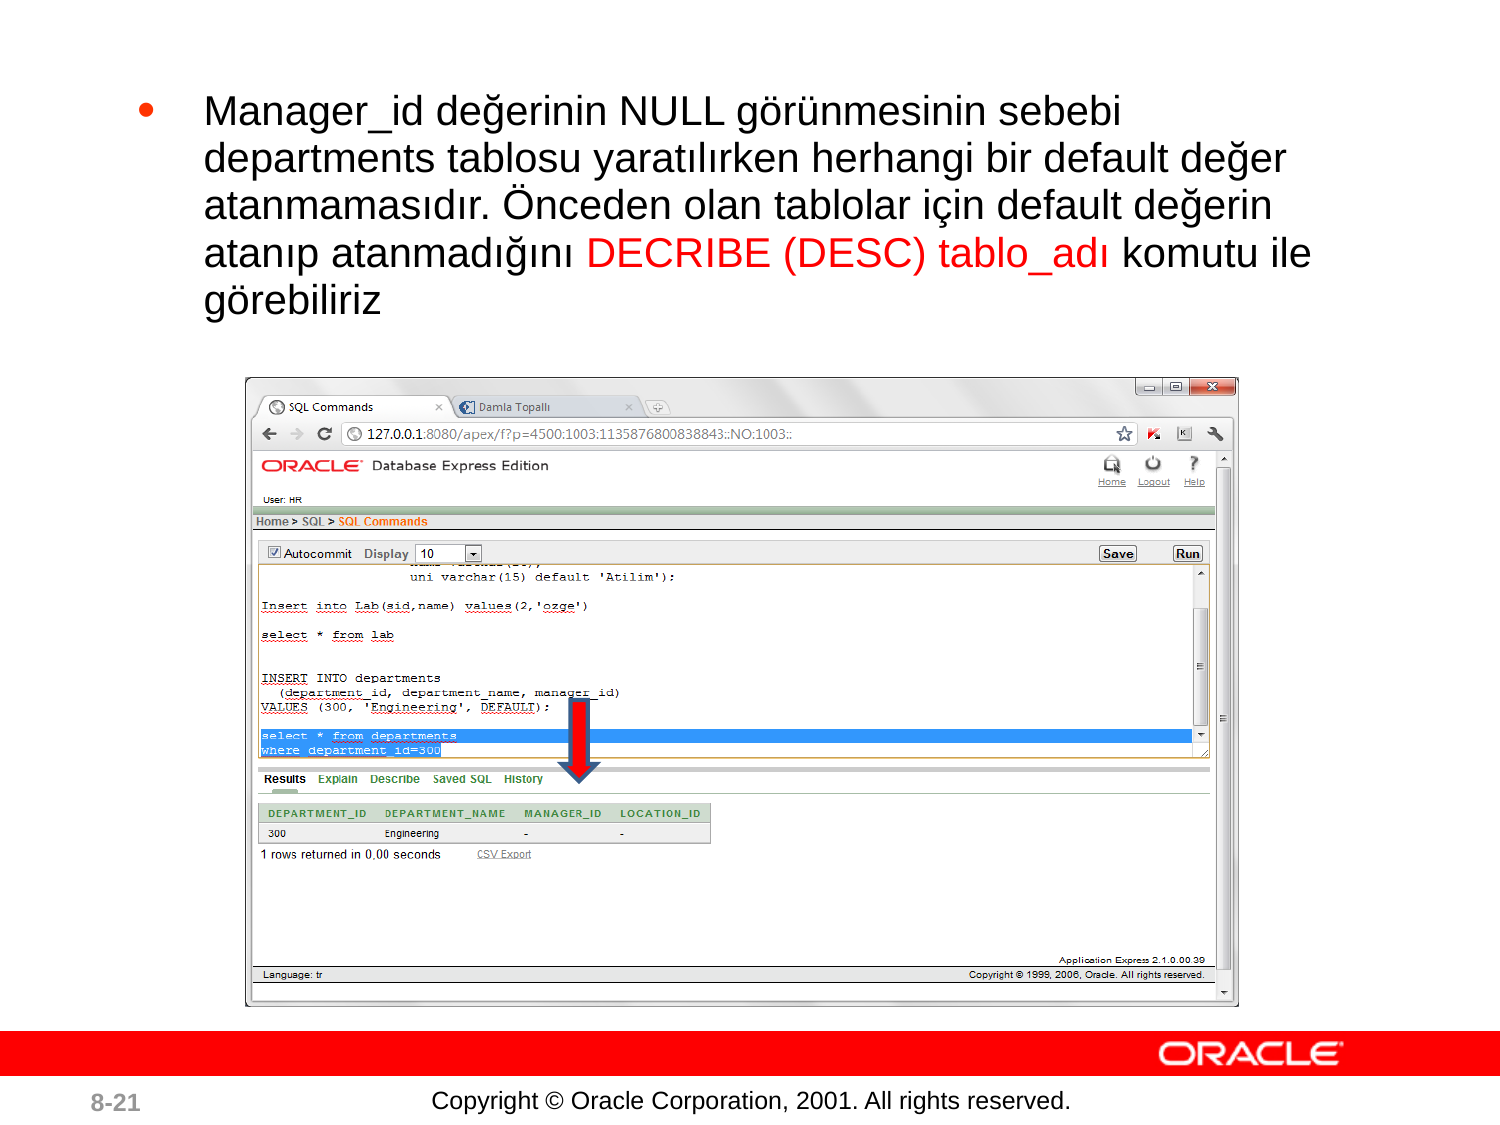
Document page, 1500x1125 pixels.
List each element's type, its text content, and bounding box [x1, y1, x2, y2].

picture [245, 377, 1240, 1007]
list Manager_id değerinin NULL görünmesinin sebebi departments tablosu yaratılırken herhangi bir default değer atanmamasıdır. Önceden olan tablolar için default değerin atanıp atanmadığını DECRIBE (DESC) tablo_adı komutu ile görebiliriz [121, 79, 1334, 335]
